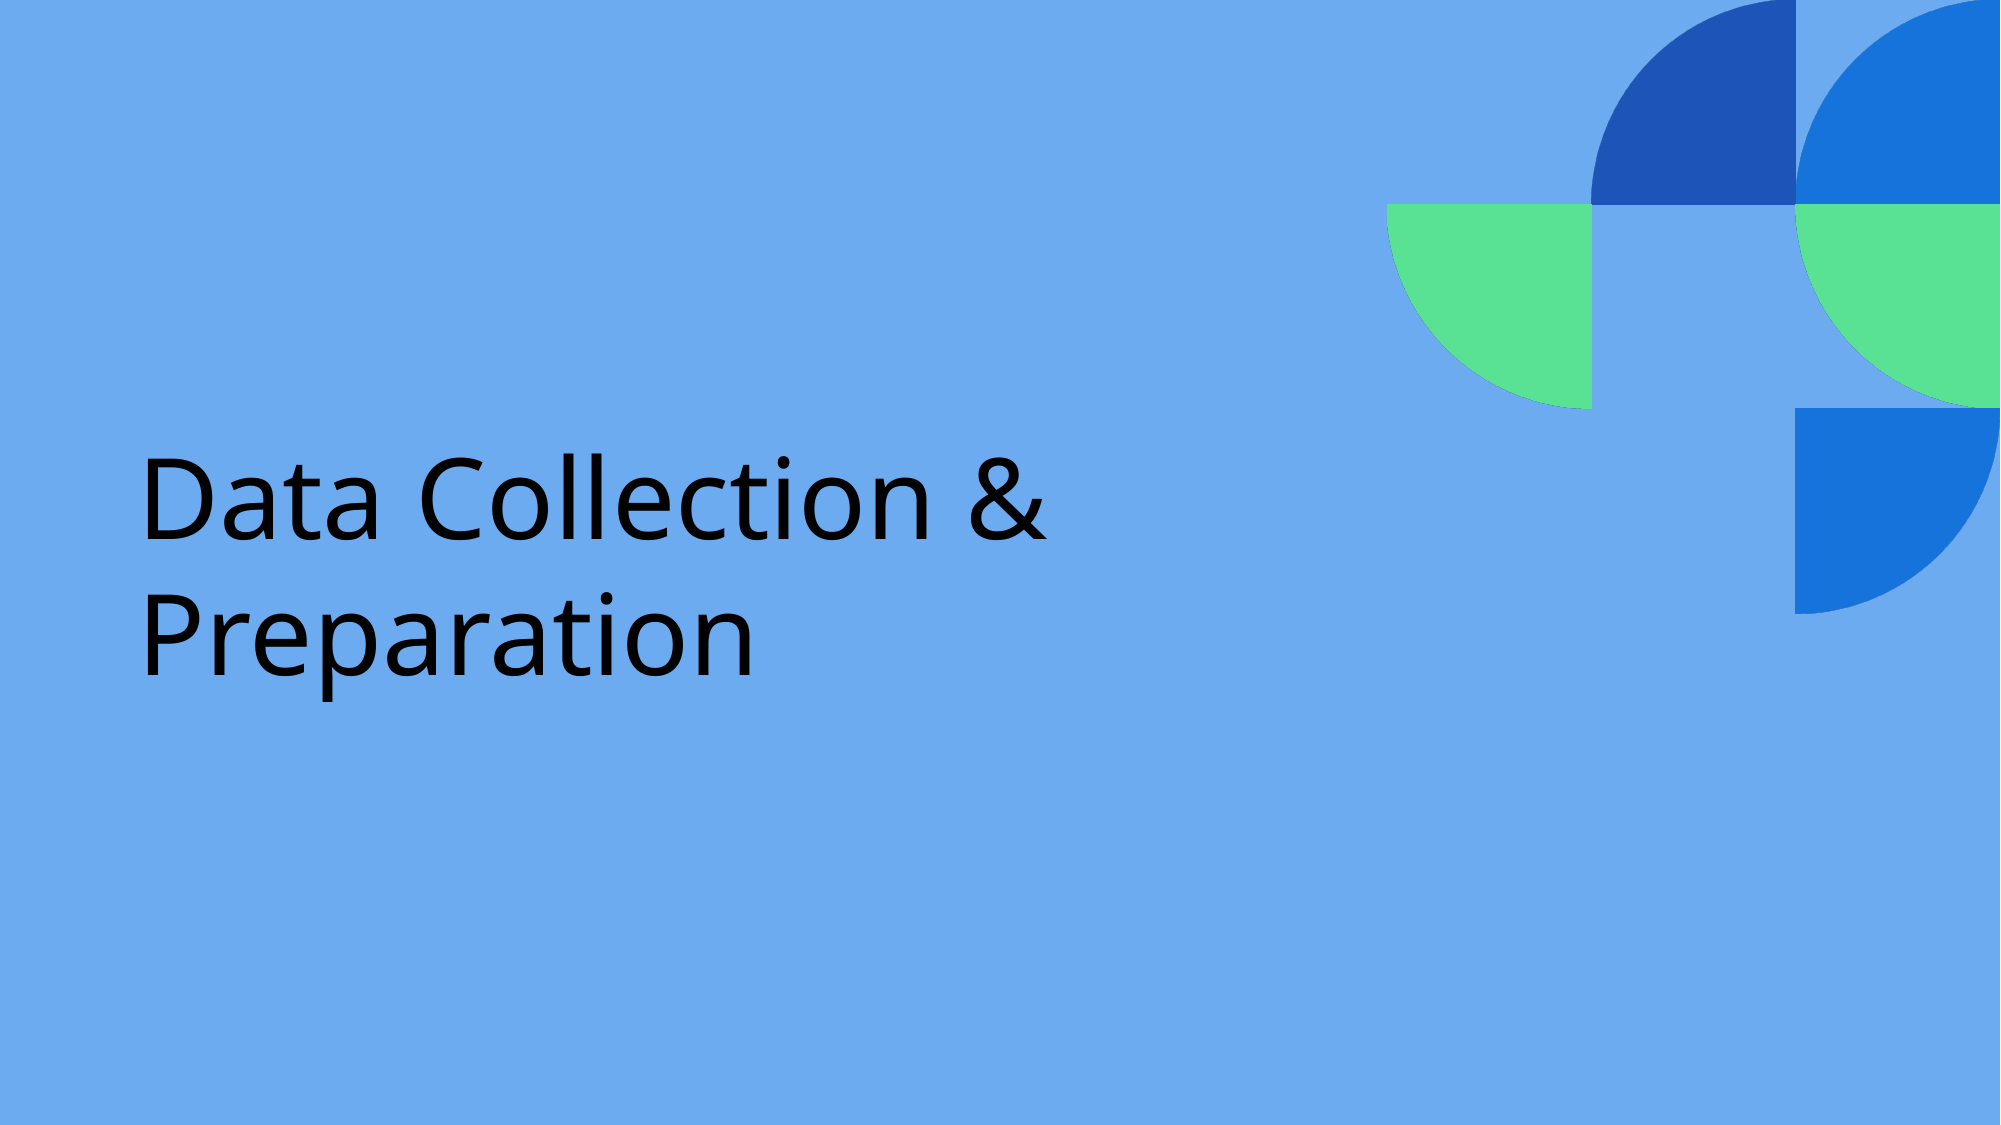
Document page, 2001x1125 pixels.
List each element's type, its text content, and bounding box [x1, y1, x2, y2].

title Data Collection & Preparation [137, 187, 1338, 938]
picture [1386, 0, 2000, 614]
